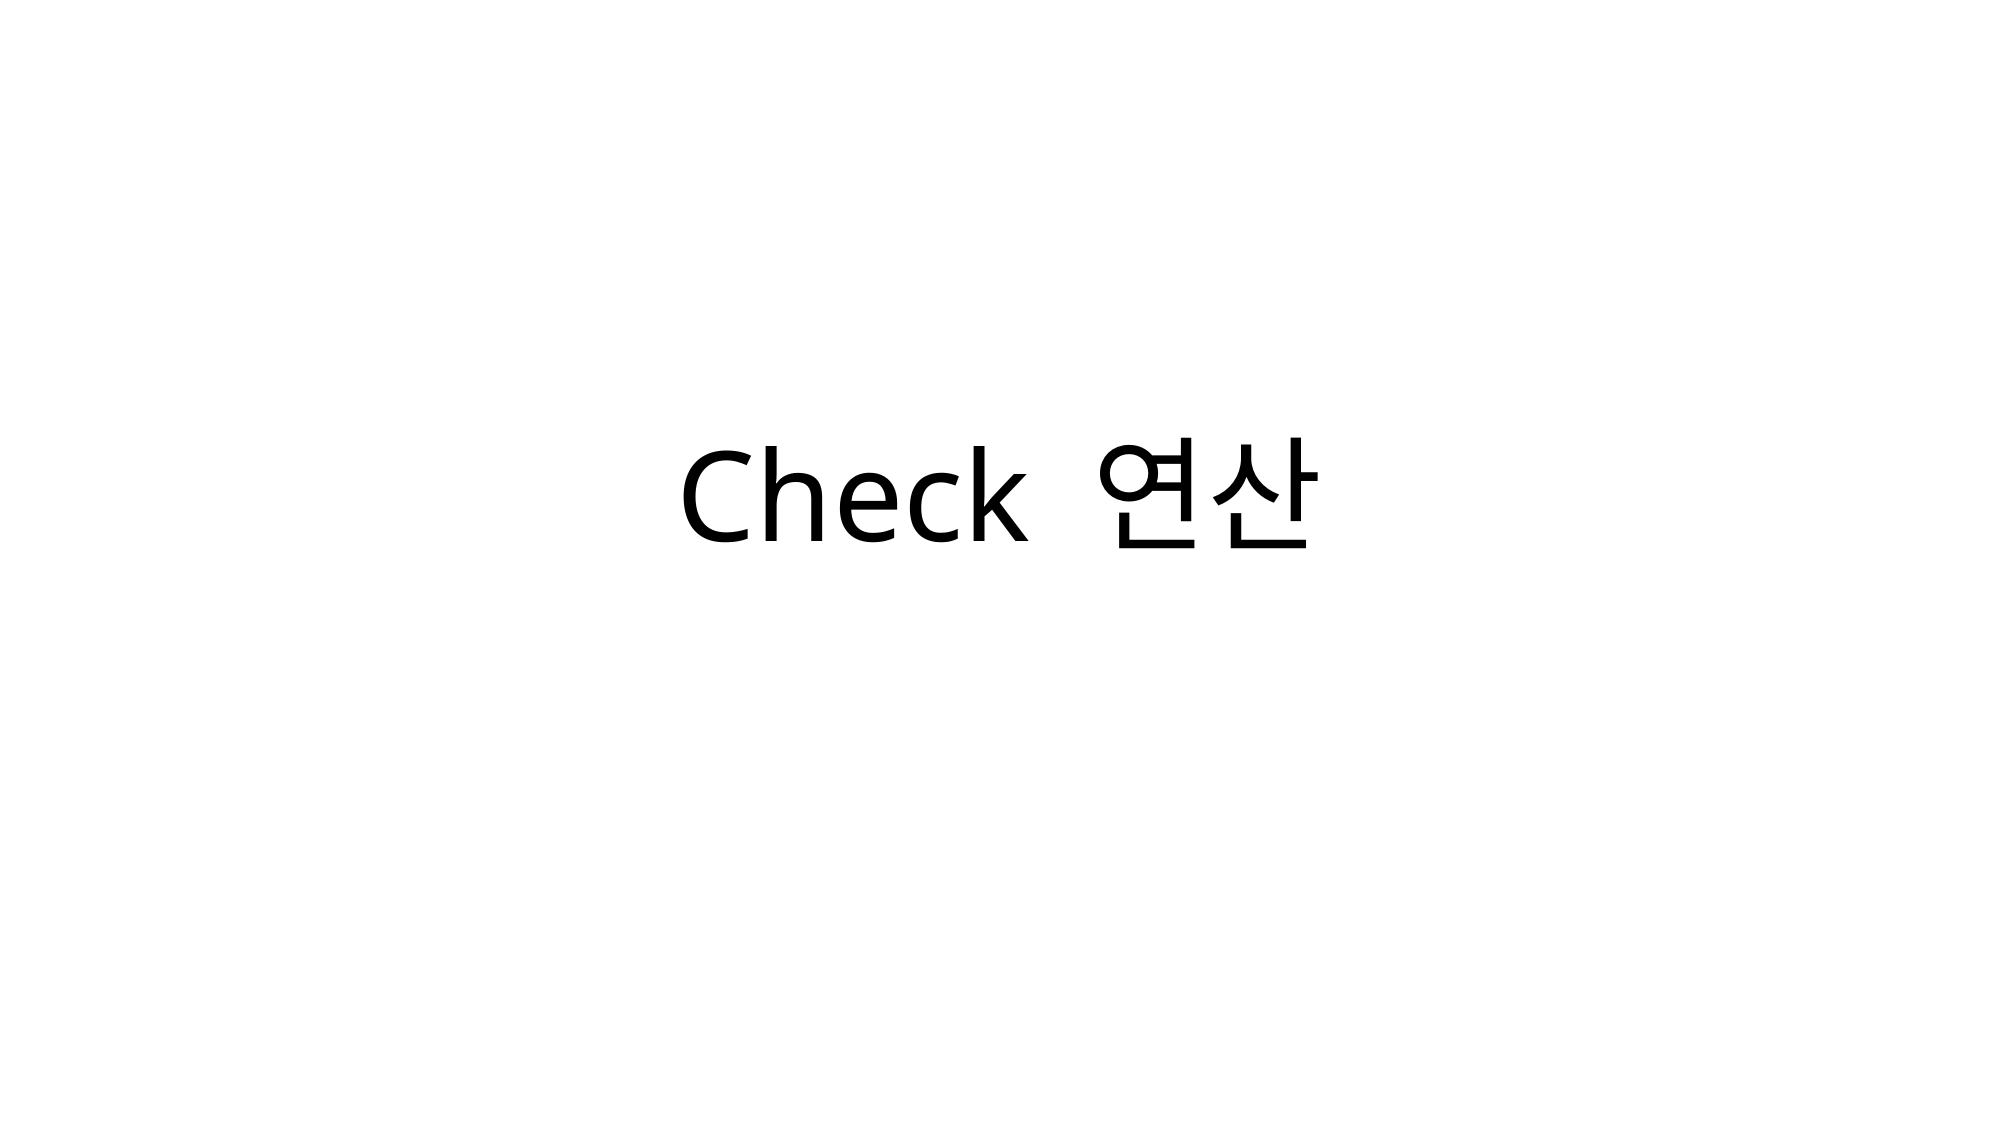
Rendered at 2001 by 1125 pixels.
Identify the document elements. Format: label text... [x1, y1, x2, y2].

title Check 연산 [249, 184, 1750, 576]
